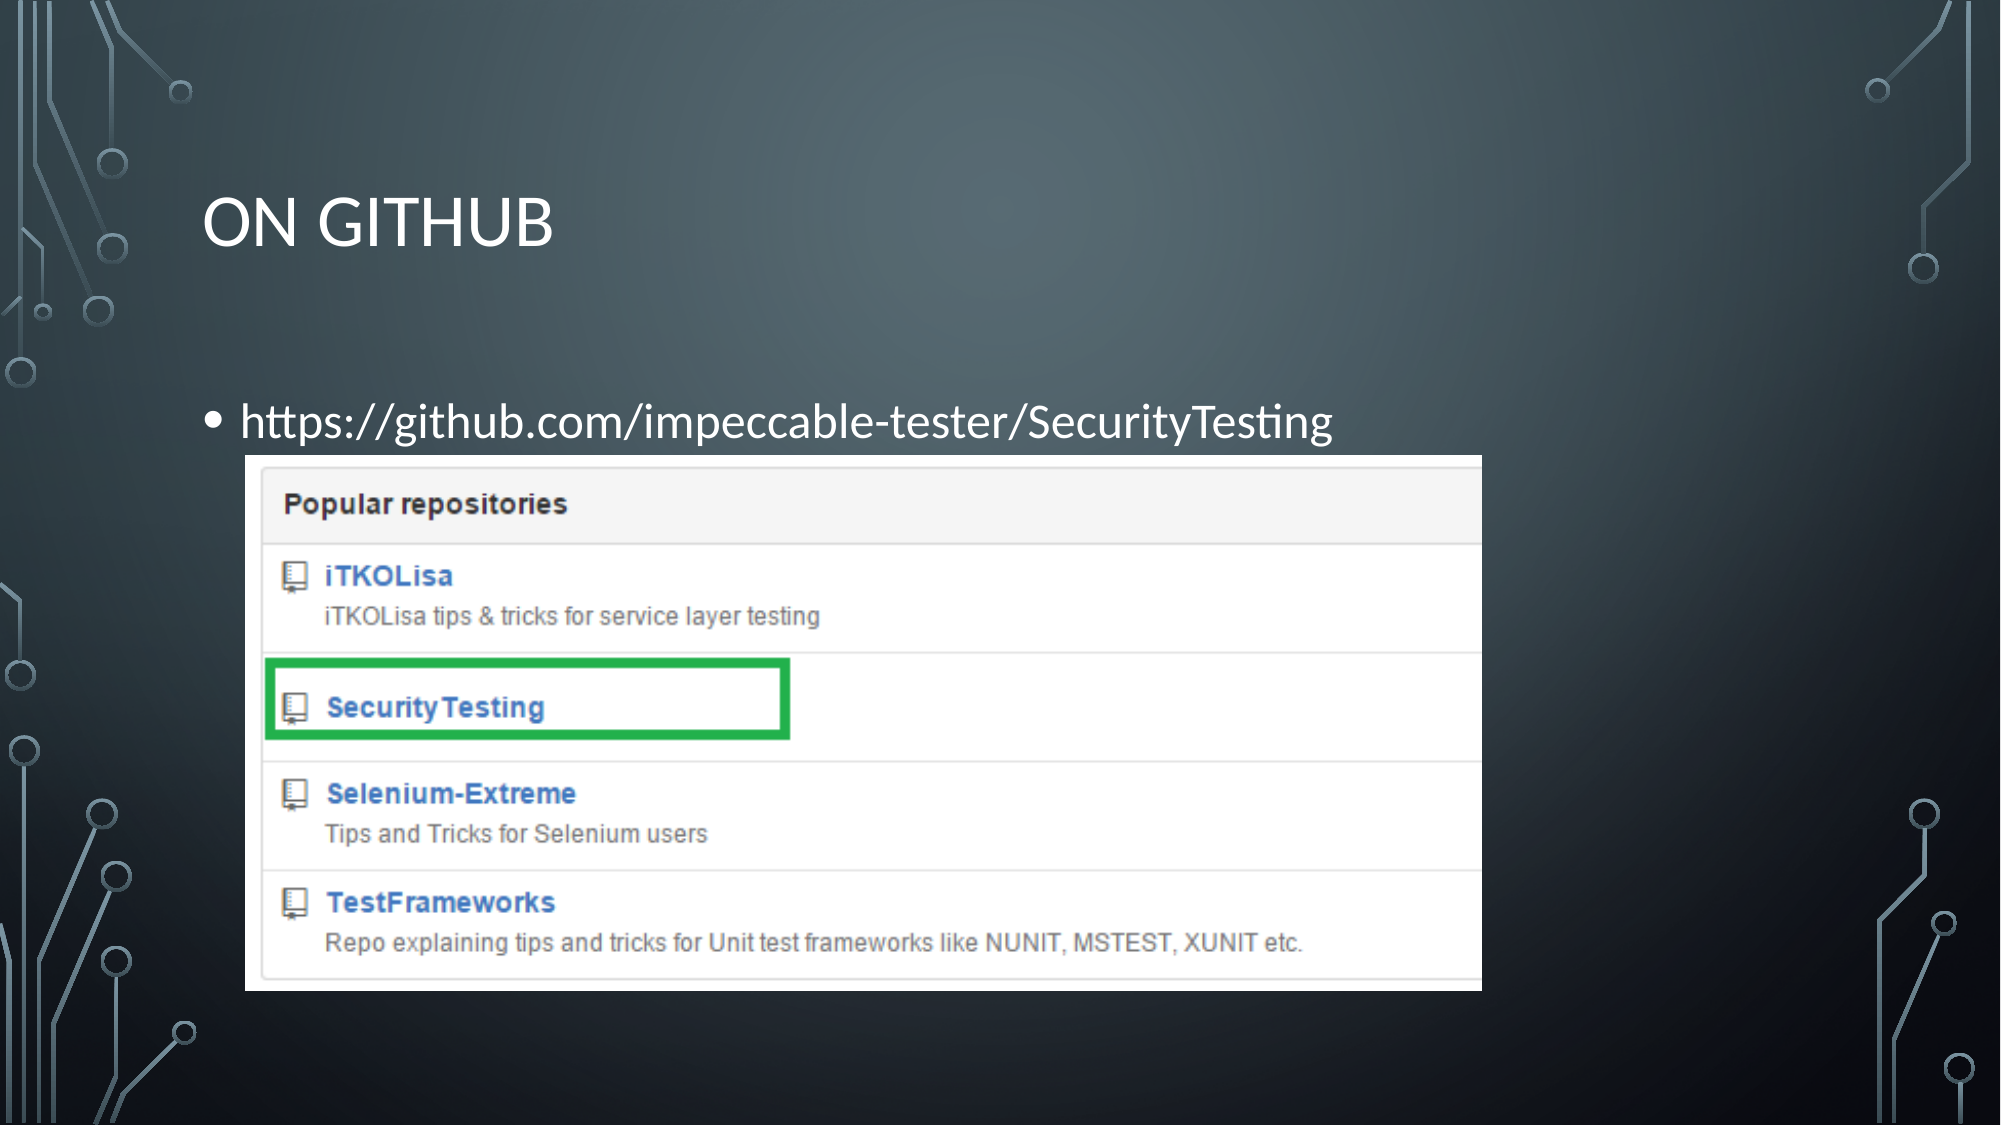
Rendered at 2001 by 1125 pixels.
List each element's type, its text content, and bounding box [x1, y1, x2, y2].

list https://github.com/impeccable-tester/SecurityTesting [187, 369, 1813, 950]
picture [245, 455, 1482, 991]
title On GITHUB [187, 101, 1813, 344]
